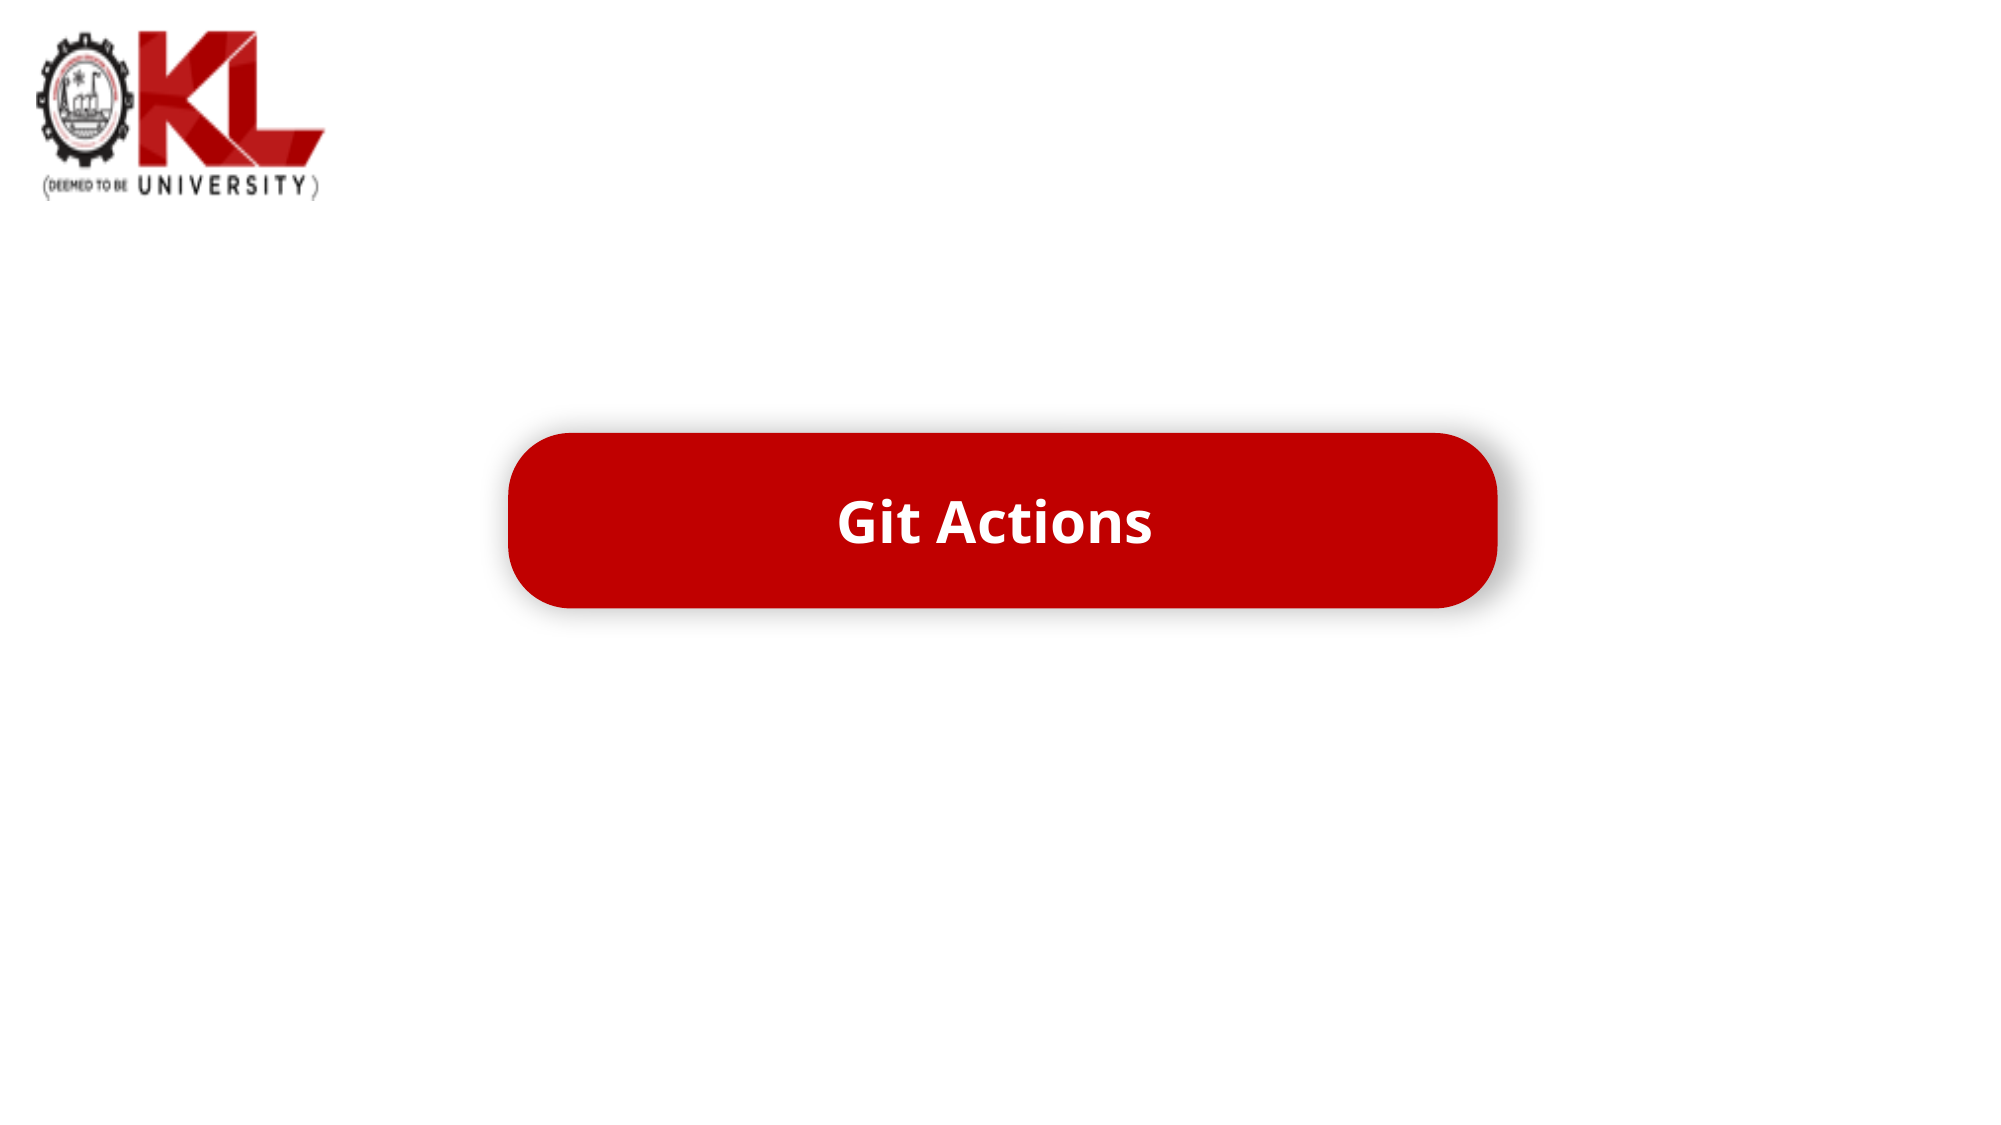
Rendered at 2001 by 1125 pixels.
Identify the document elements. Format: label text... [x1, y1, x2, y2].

text_box Git Actions [508, 432, 1498, 609]
picture [35, 26, 449, 202]
